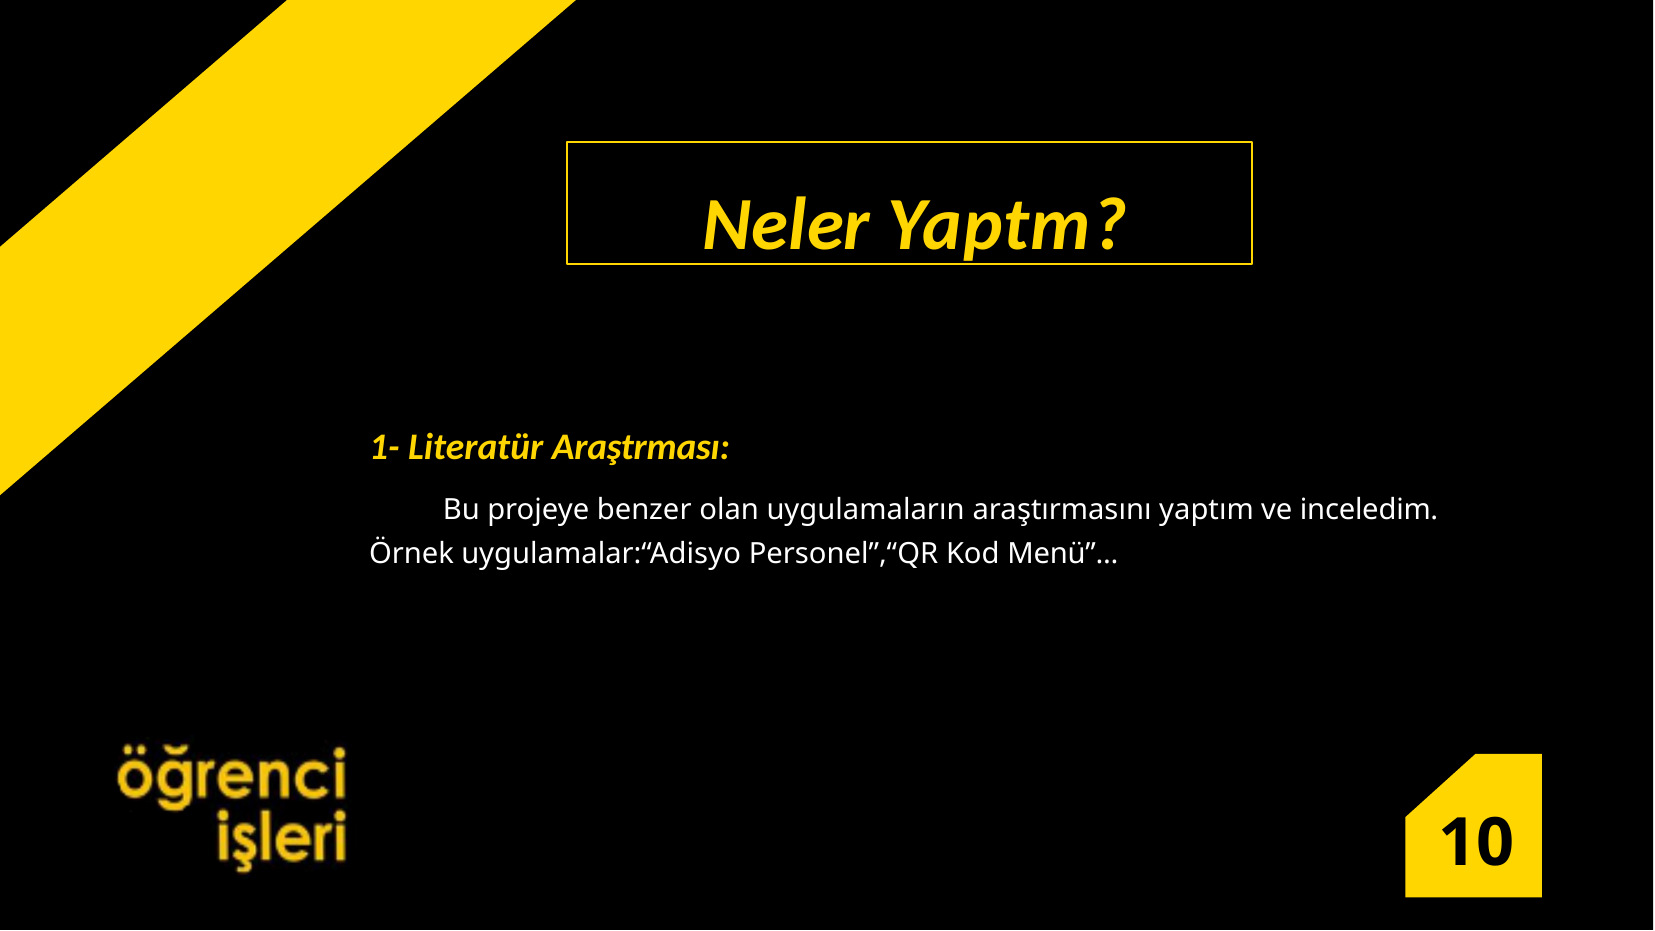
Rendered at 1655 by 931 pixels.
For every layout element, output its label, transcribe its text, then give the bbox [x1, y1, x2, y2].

text_box <number> [1432, 792, 1530, 890]
text_box Neler Yaptm? [566, 141, 1252, 265]
picture [70, 708, 420, 929]
text_box 1- Literatür Araştrması: Bu projeye benzer olan uygulamaların araştırmasını yaptım ve inceledim. Örnek uygulamalar:“Adisyo Personel”,“QR Kod Menü”... [367, 419, 1458, 569]
